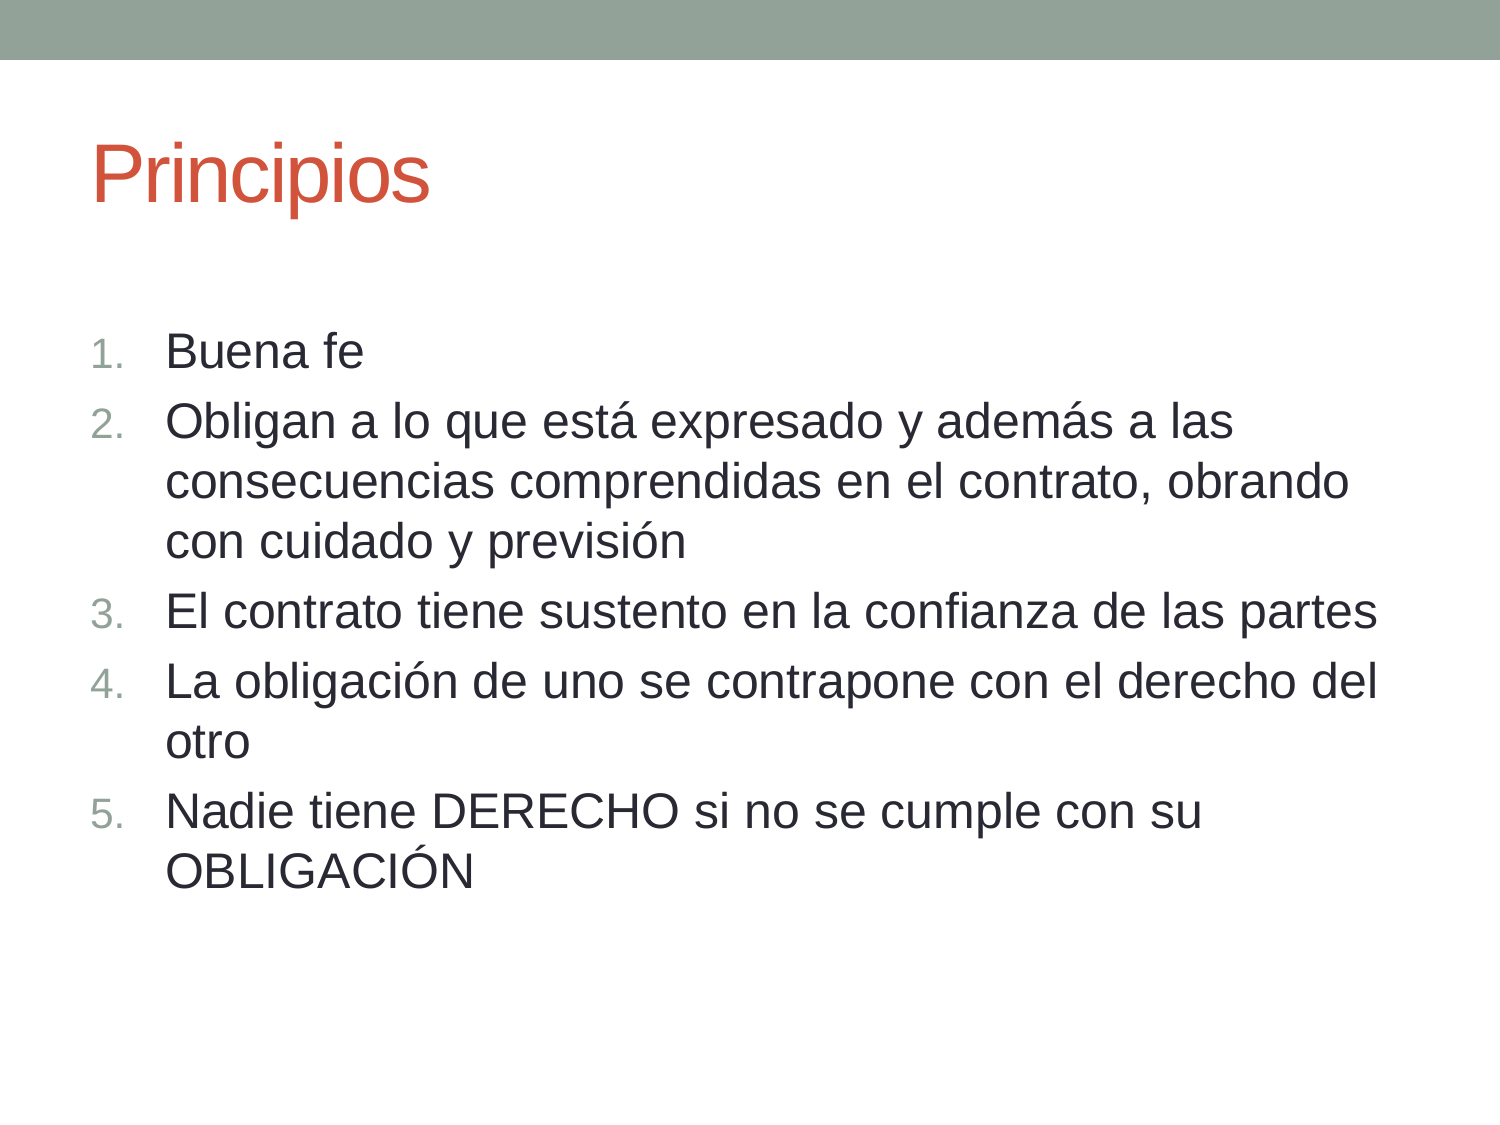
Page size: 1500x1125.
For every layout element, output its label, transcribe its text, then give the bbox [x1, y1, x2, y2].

title Principios [75, 87, 1425, 250]
list Buena fe Obligan a lo que está expresado y además a las consecuencias comprendidas en el contrato, obrando con cuidado y previsión El contrato tiene sustento en la confianza de las partes La obligación de uno se contrapone con el derecho del otro Nadie tiene DERECHO si no se cumple con su OBLIGACIÓN [75, 311, 1425, 1112]
